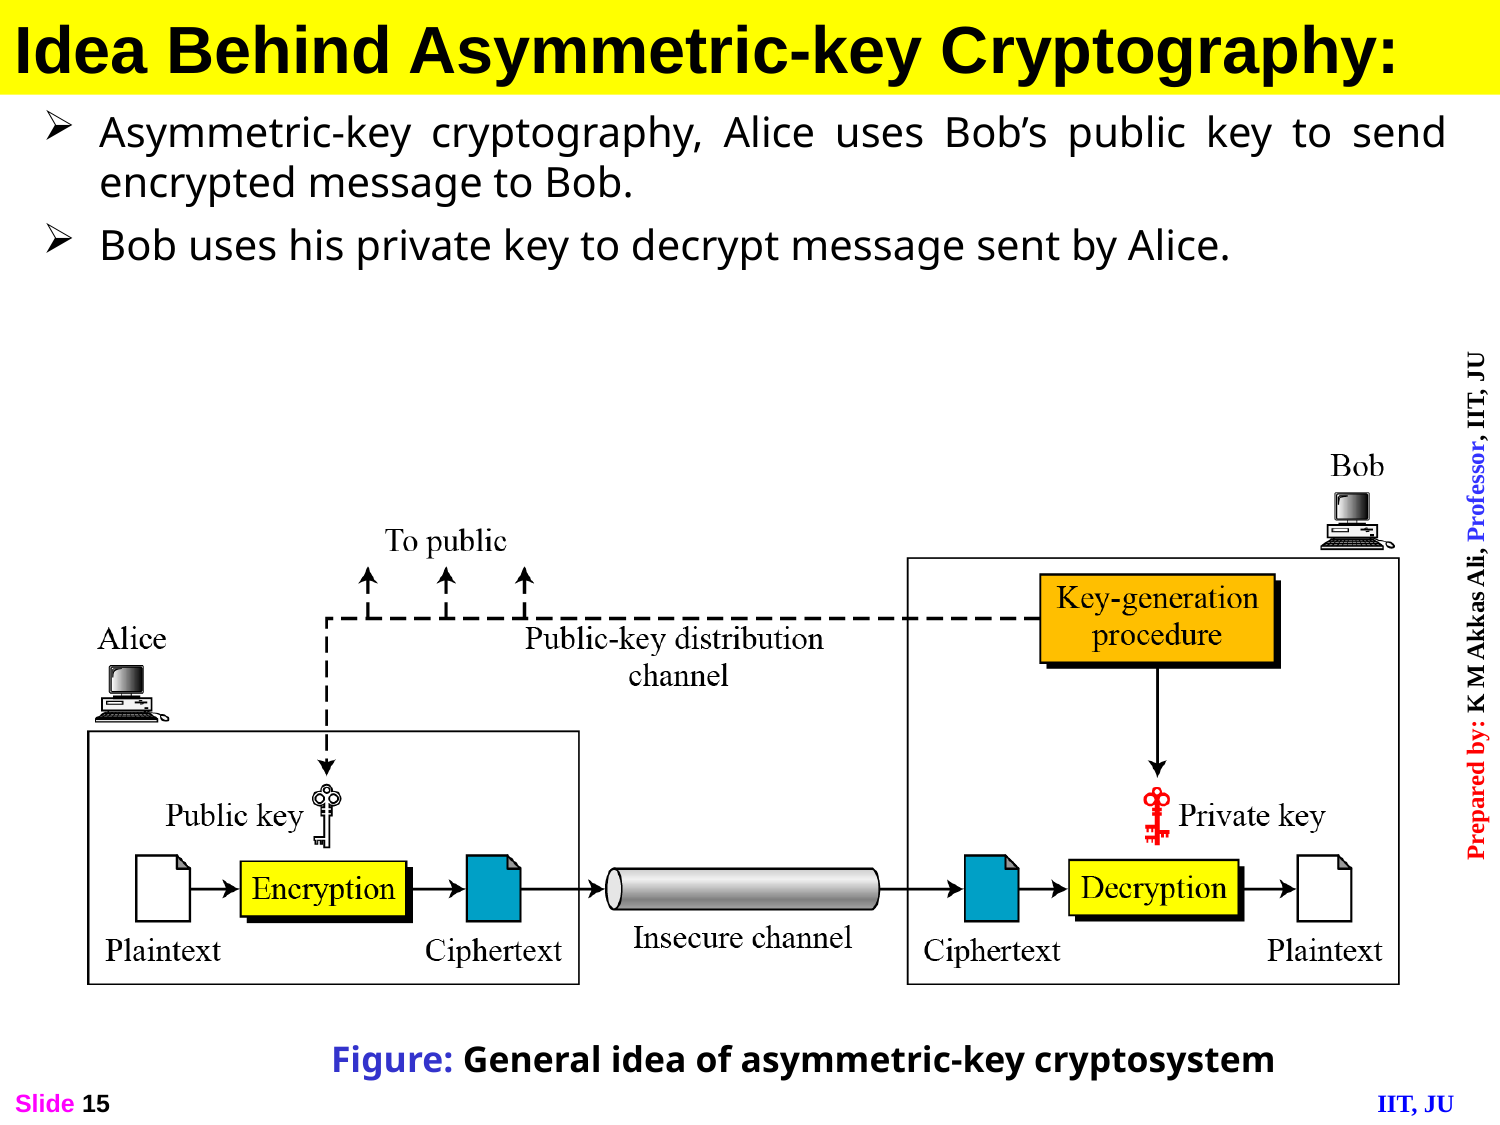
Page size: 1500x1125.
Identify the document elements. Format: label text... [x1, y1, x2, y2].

text_box Figure: General idea of asymmetric-key cryptosystem [316, 1029, 1292, 1087]
text_box Idea Behind Asymmetric-key Cryptography: [0, 0, 1500, 95]
slide_number Slide 15 [0, 1049, 313, 1125]
text_box Asymmetric-key cryptography, Alice uses Bob’s public key to send encrypted message to Bob. Bob uses his private key to decrypt message sent by Alice. [0, 98, 1463, 276]
picture [87, 449, 1400, 985]
